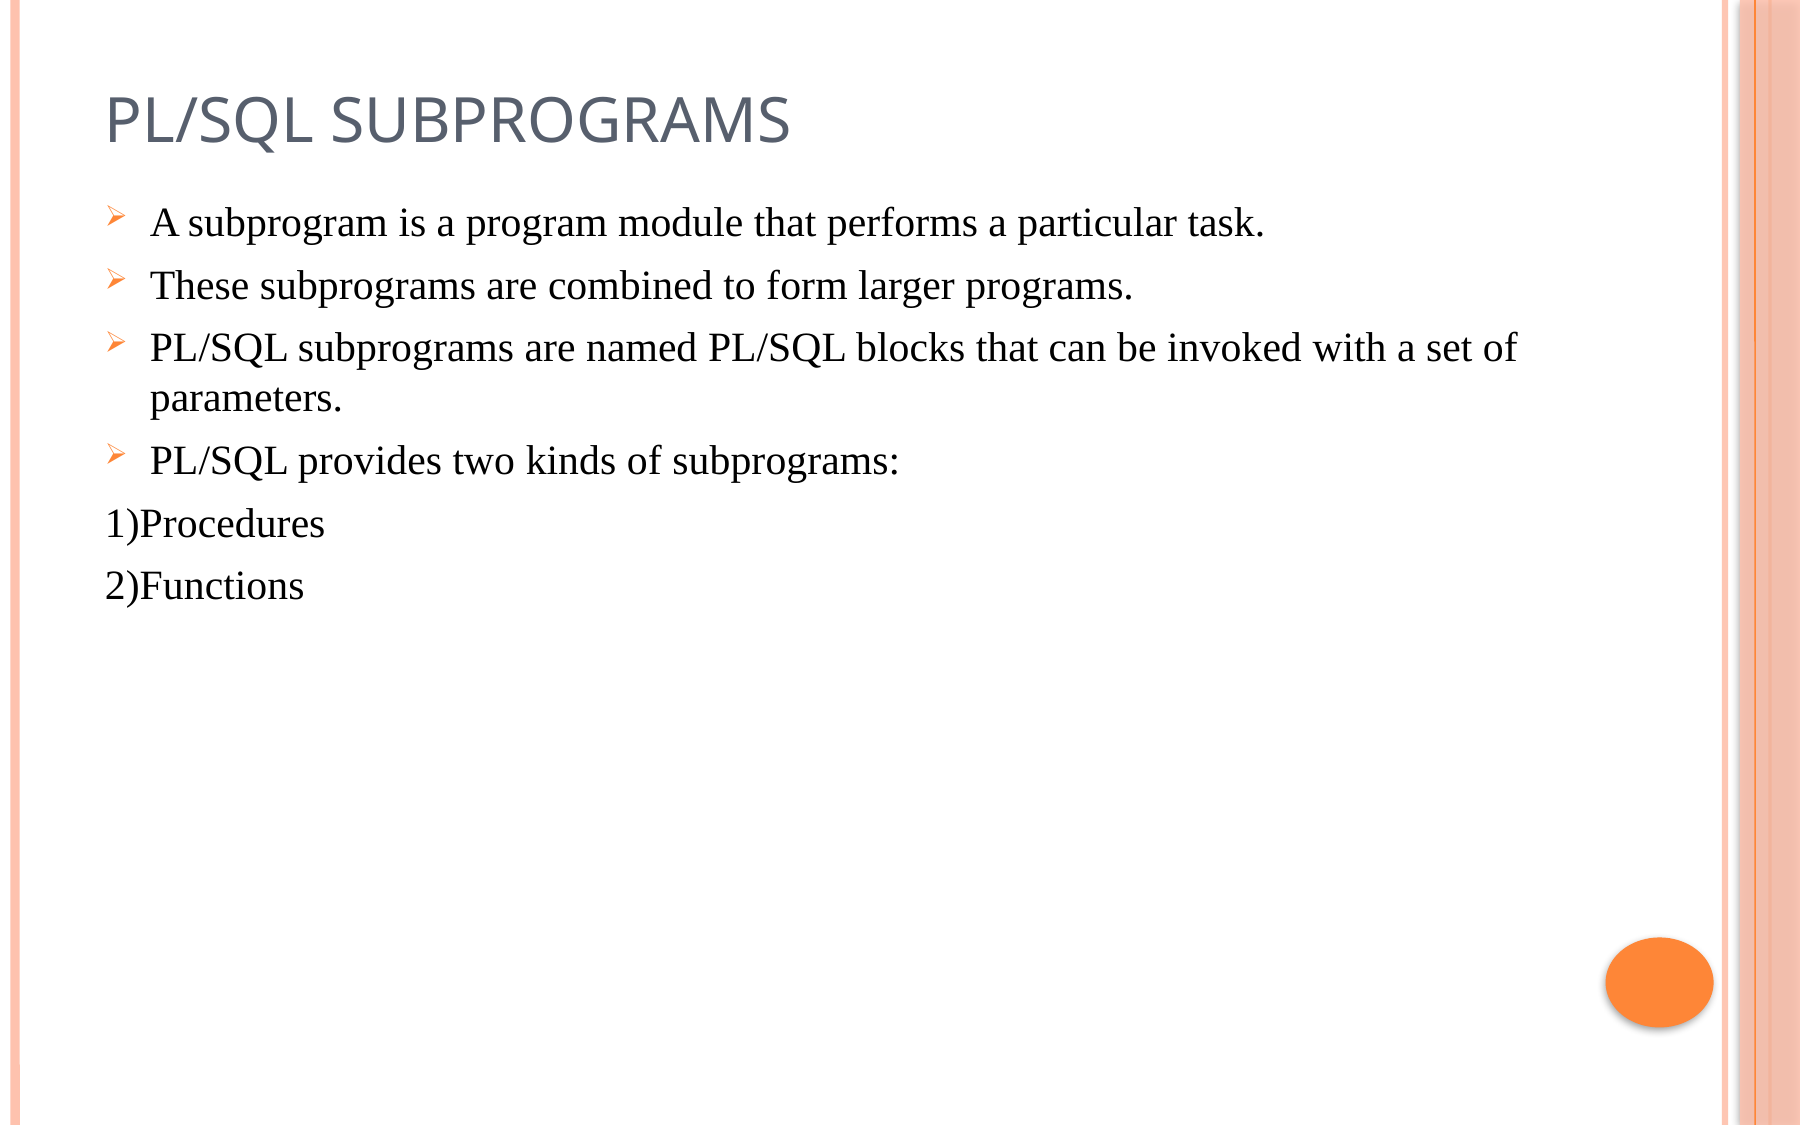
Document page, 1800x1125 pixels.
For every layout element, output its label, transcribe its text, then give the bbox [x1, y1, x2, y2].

list A subprogram is a program module that performs a particular task. These subprograms are combined to form larger programs. PL/SQL subprograms are named PL/SQL blocks that can be invoked with a set of parameters. PL/SQL provides two kinds of subprograms: 1)Procedures 2)Functions [90, 187, 1613, 1062]
title PL/SQL Subprograms [90, 45, 1560, 163]
